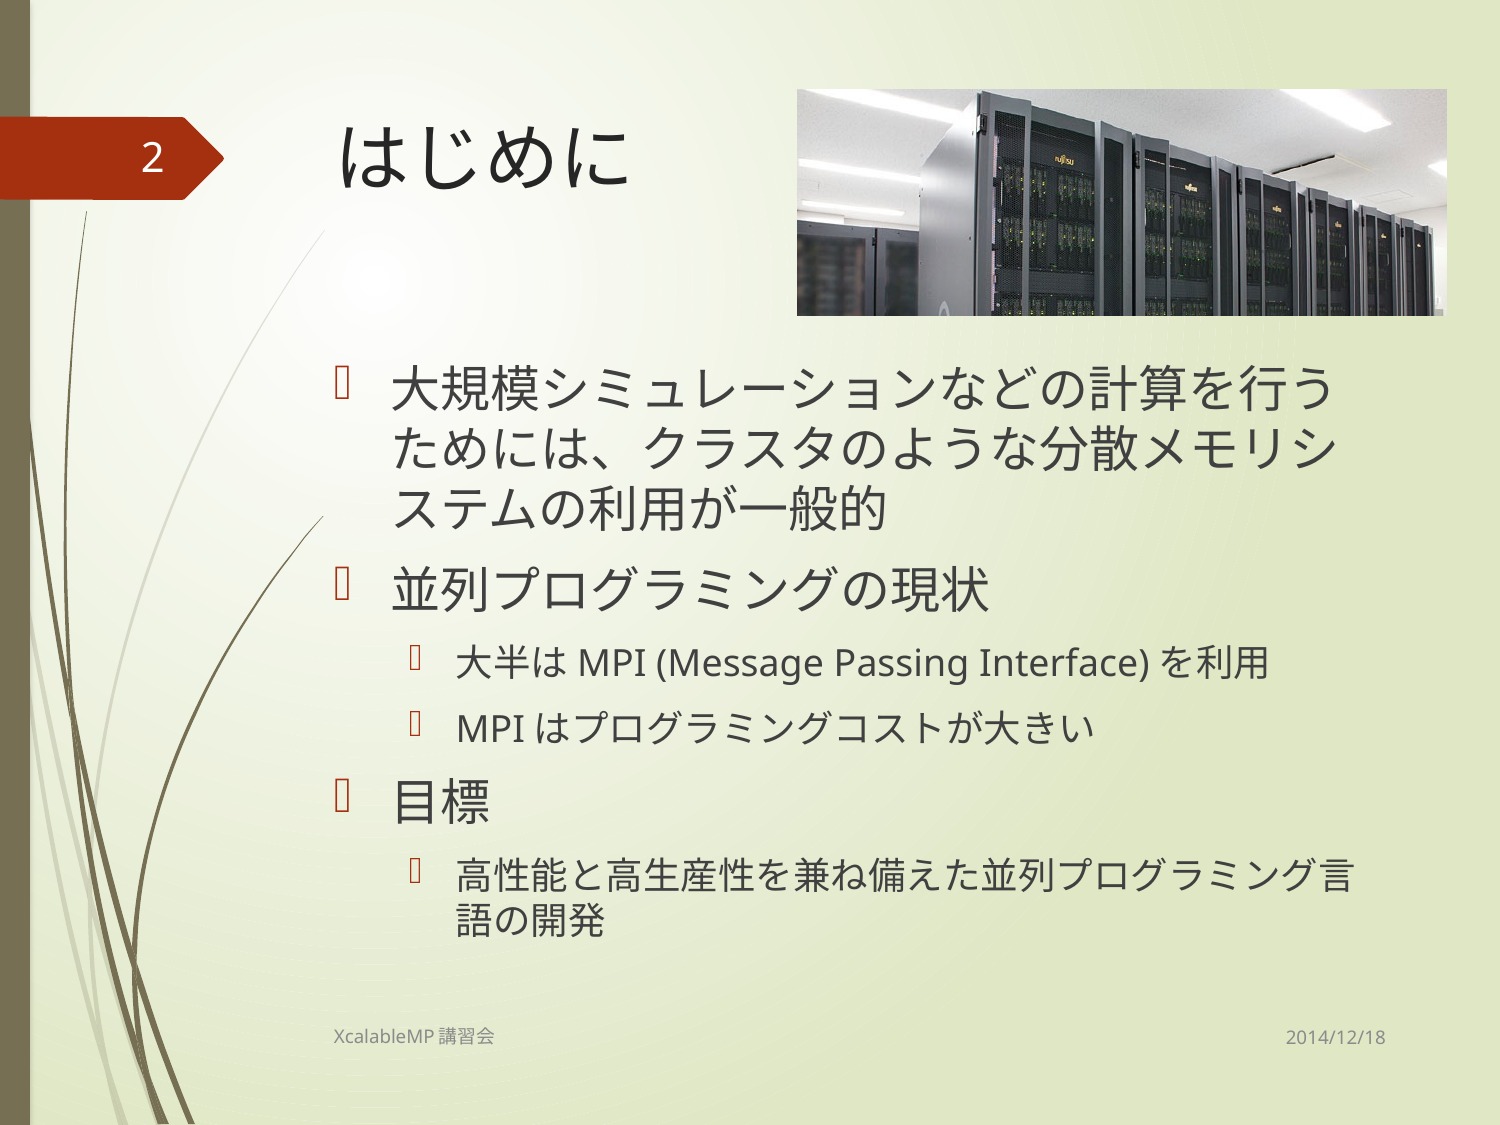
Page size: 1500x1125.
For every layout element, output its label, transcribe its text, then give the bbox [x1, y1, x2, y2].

footer XcalableMP講習会 [318, 1006, 1247, 1067]
title はじめに [319, 102, 792, 313]
picture [796, 89, 1448, 316]
list 大規模シミュレーションなどの計算を行うためには、クラスタのような分散メモリシステムの利用が一般的 並列プログラミングの現状 大半はMPI (Message Passing Interface)を利用 MPIはプログラミングコストが大きい 目標 高性能と高生産性を兼ね備えた並列プログラミング言語の開発 [318, 350, 1400, 970]
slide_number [1269, 1006, 1401, 1068]
slide_number 2 [83, 129, 180, 190]
